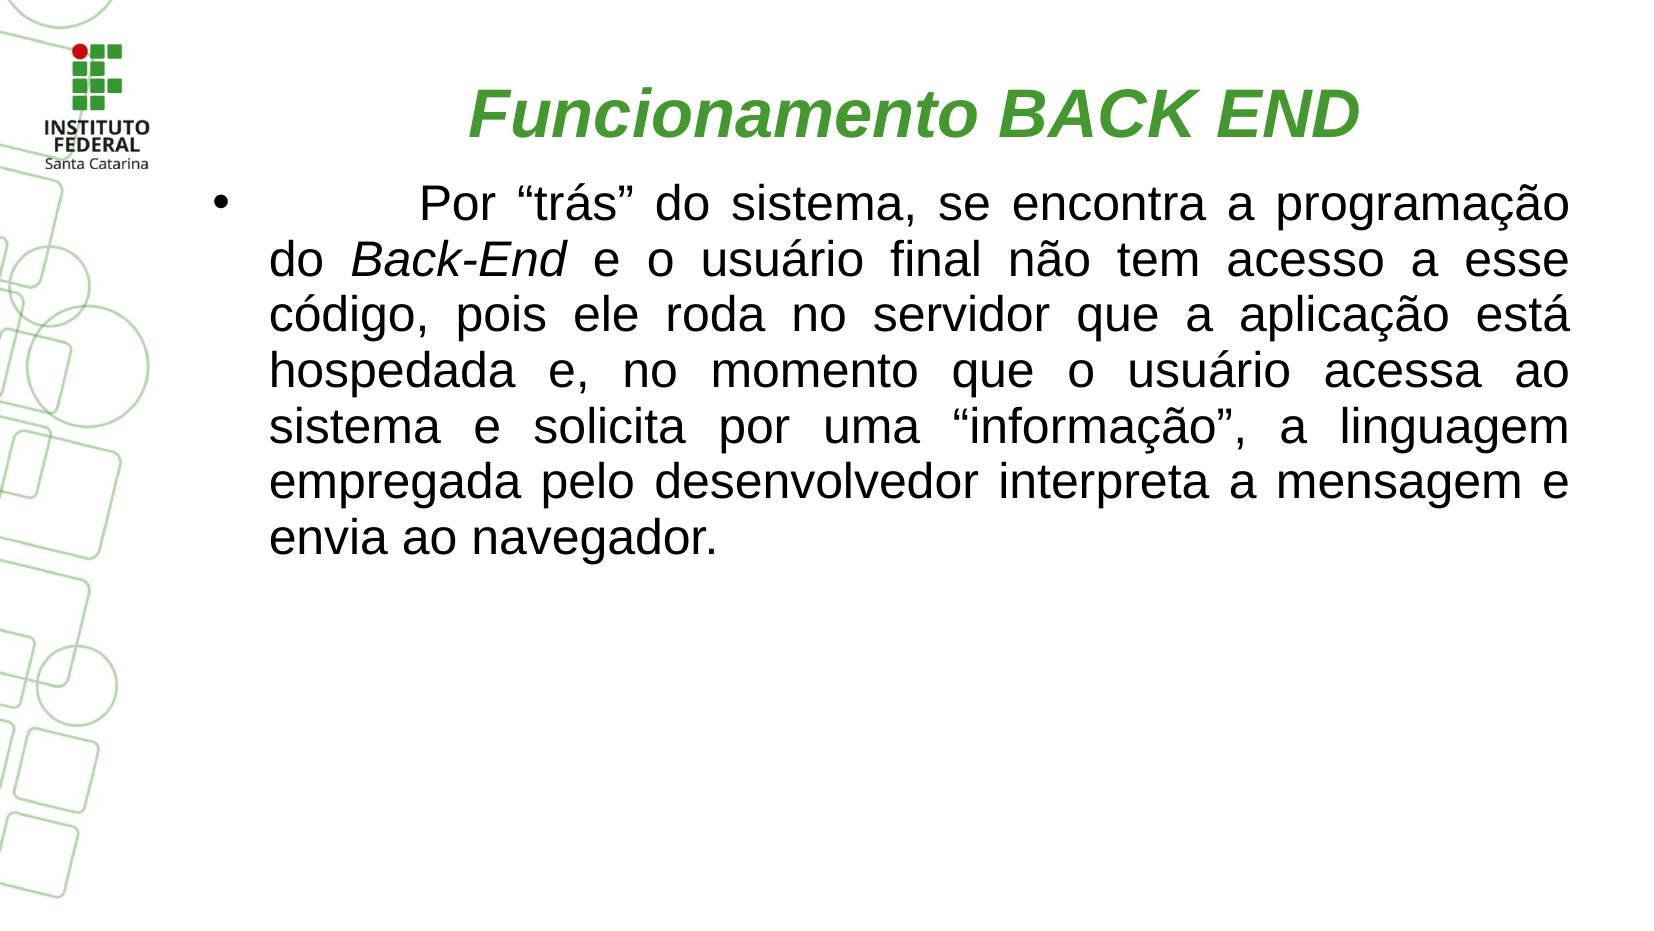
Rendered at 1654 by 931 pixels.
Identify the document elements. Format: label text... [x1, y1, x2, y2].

title Funcionamento BACK END [259, 36, 1571, 171]
picture [0, 0, 1317, 930]
list Por “trás” do sistema, se encontra a programação do Back-End e o usuário final não tem acesso a esse código, pois ele roda no servidor que a aplicação está hospedada e, no momento que o usuário acessa ao sistema e solicita por uma “informação”, a linguagem empregada pelo desenvolvedor interpreta a mensagem e envia ao navegador. [212, 171, 1571, 848]
